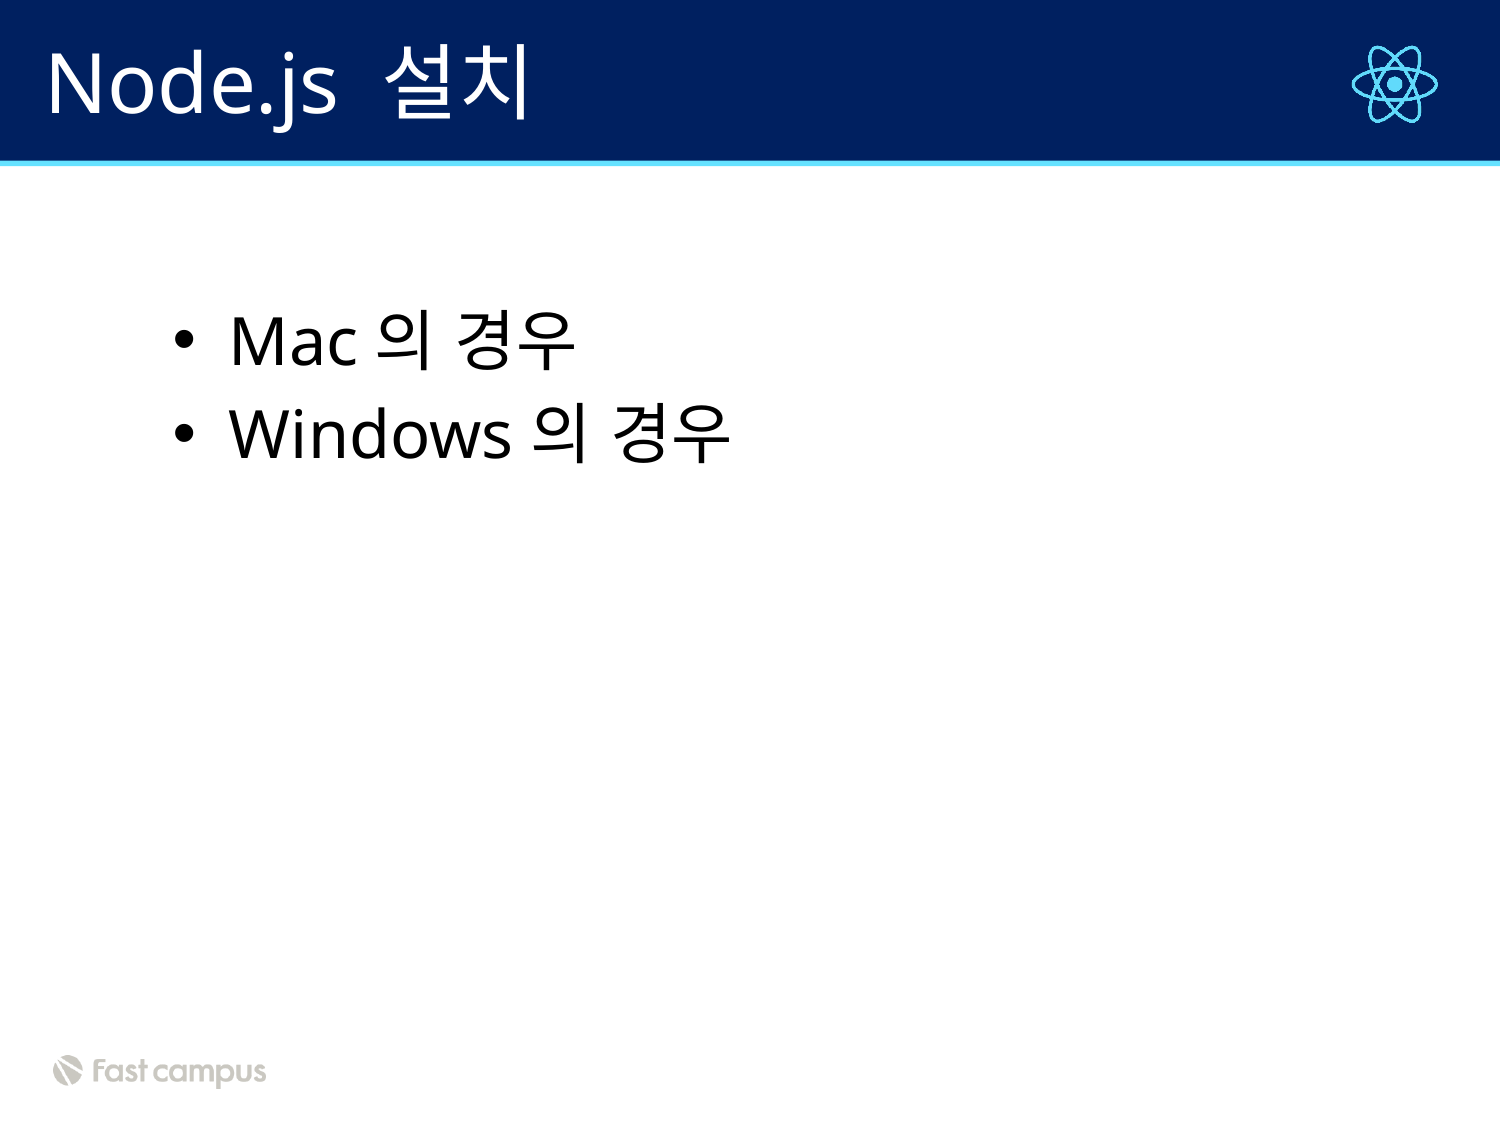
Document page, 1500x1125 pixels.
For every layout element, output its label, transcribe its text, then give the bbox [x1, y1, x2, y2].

picture [1380, 36, 1444, 135]
list Mac의 경우 Windows의 경우 [157, 290, 1343, 953]
title Node.js 설치 [29, 0, 1380, 175]
